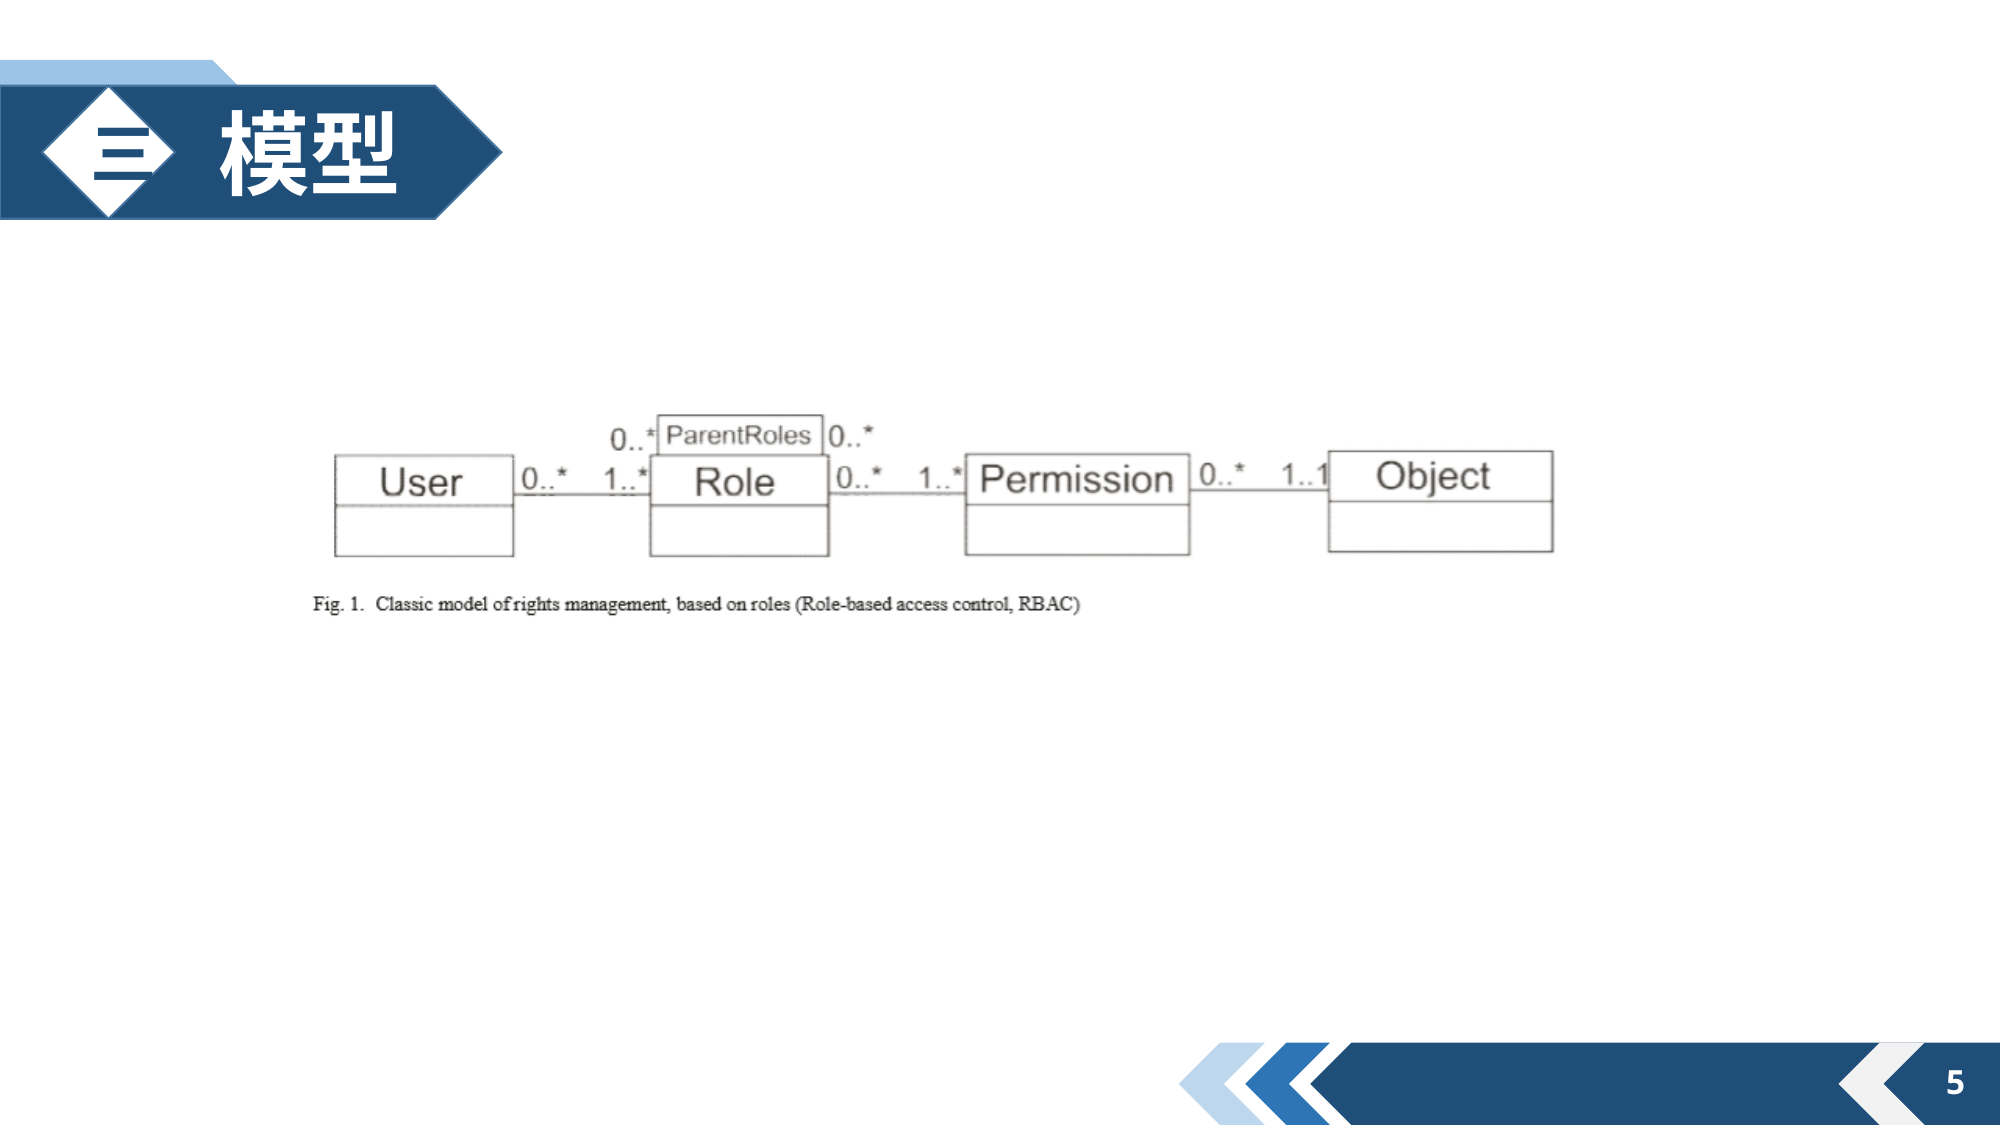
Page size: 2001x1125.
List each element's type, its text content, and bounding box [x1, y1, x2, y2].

slide_number 5 [1898, 1053, 1981, 1114]
picture [247, 399, 1594, 639]
title 模型 [203, 85, 1863, 233]
